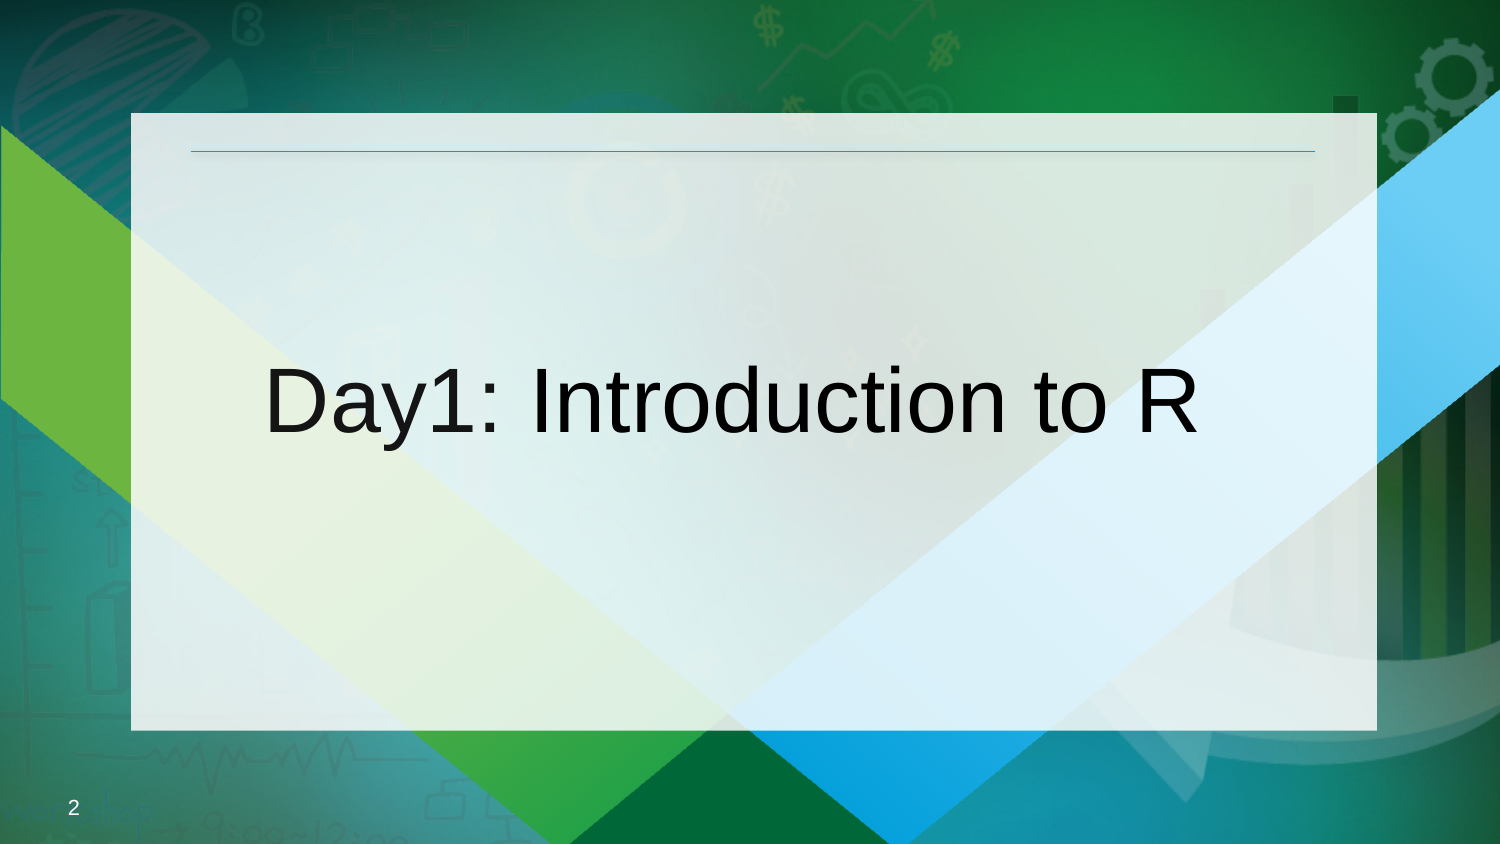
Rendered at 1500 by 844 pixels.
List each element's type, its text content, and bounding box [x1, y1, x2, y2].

list Day1: Introduction to R [193, 185, 1317, 681]
picture [0, 0, 1500, 844]
slide_number 2 [6, 775, 95, 838]
